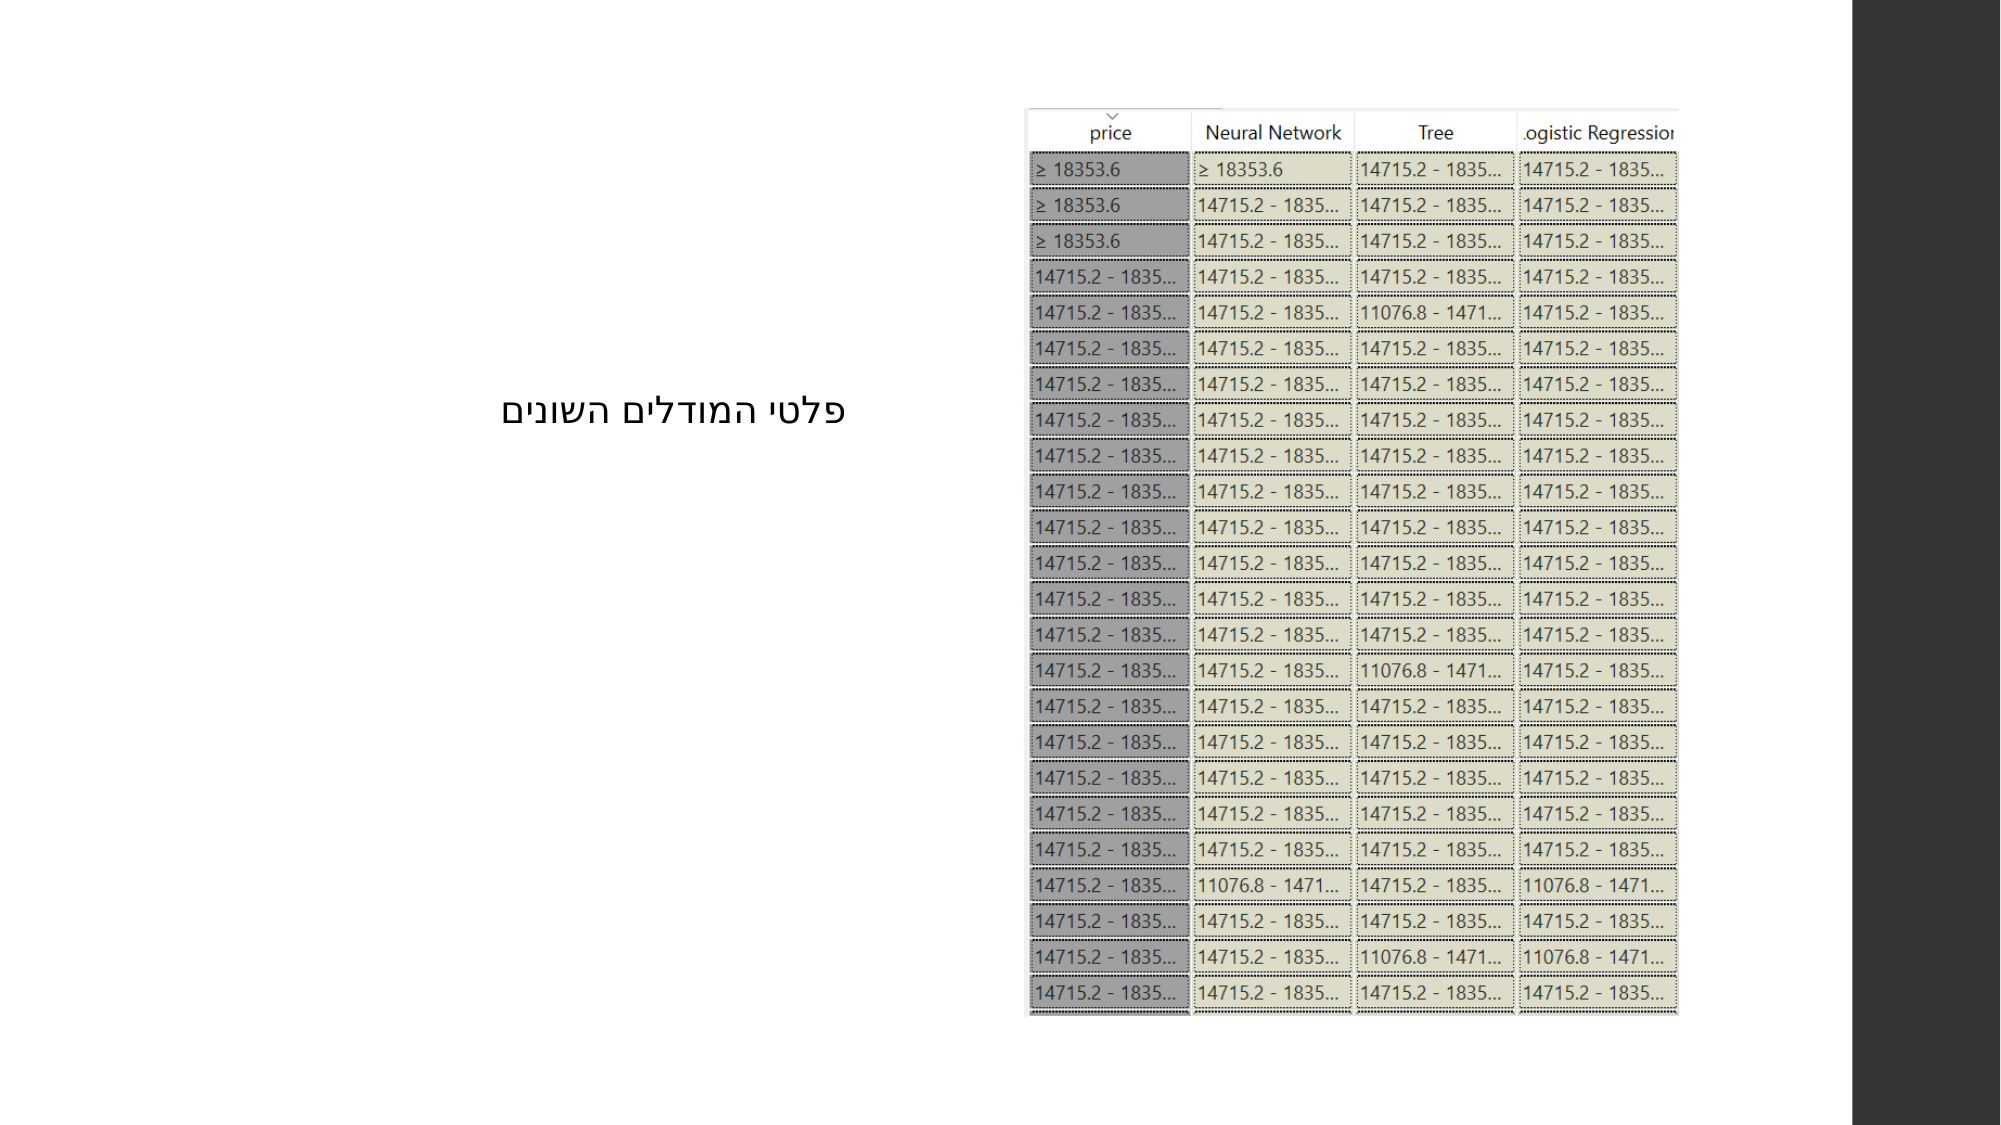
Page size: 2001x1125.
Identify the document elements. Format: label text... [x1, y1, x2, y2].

picture [1023, 108, 1679, 1017]
list פלטי המודלים השונים [117, 381, 862, 1014]
